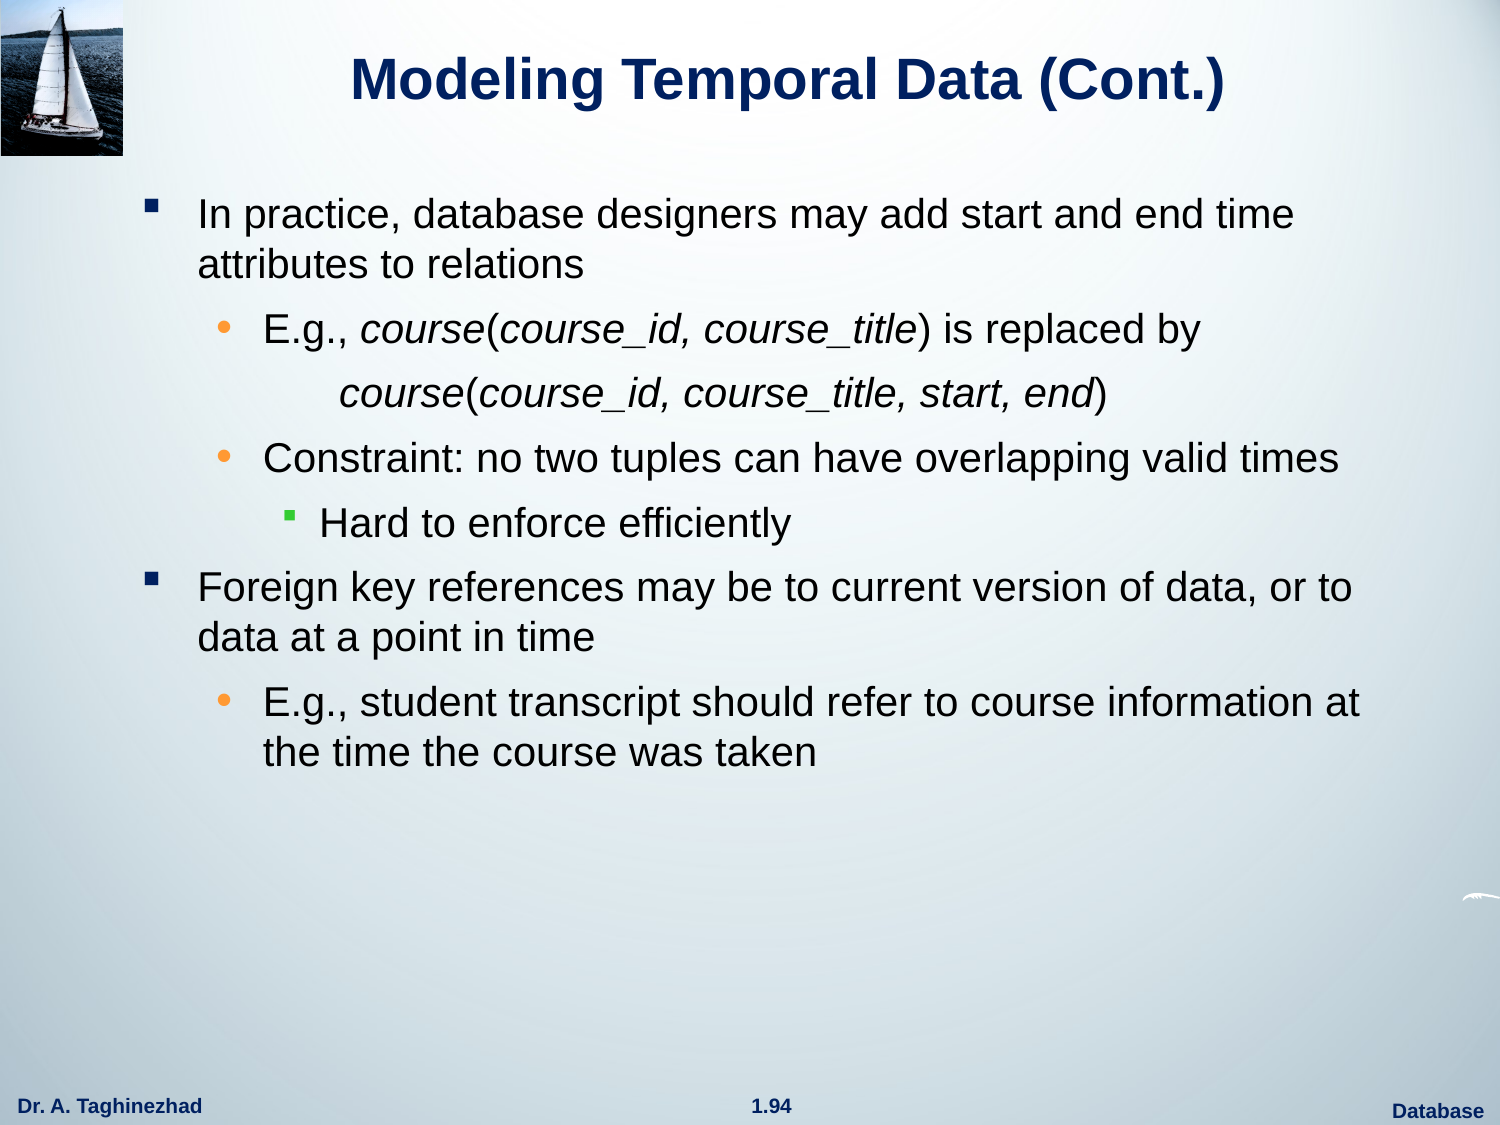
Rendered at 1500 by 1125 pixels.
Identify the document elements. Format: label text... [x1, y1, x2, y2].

list In practice, database designers may add start and end time attributes to relations E.g., course(course_id, course_title) is replaced by course(course_id, course_title, start, end) Constraint: no two tuples can have overlapping valid times Hard to enforce efficiently Foreign key references may be to current version of data, or to data at a point in time E.g., student transcript should refer to course information at the time the course was taken [126, 179, 1392, 750]
title Modeling Temporal Data (Cont.) [125, 18, 1452, 120]
picture [0, 0, 1500, 1125]
